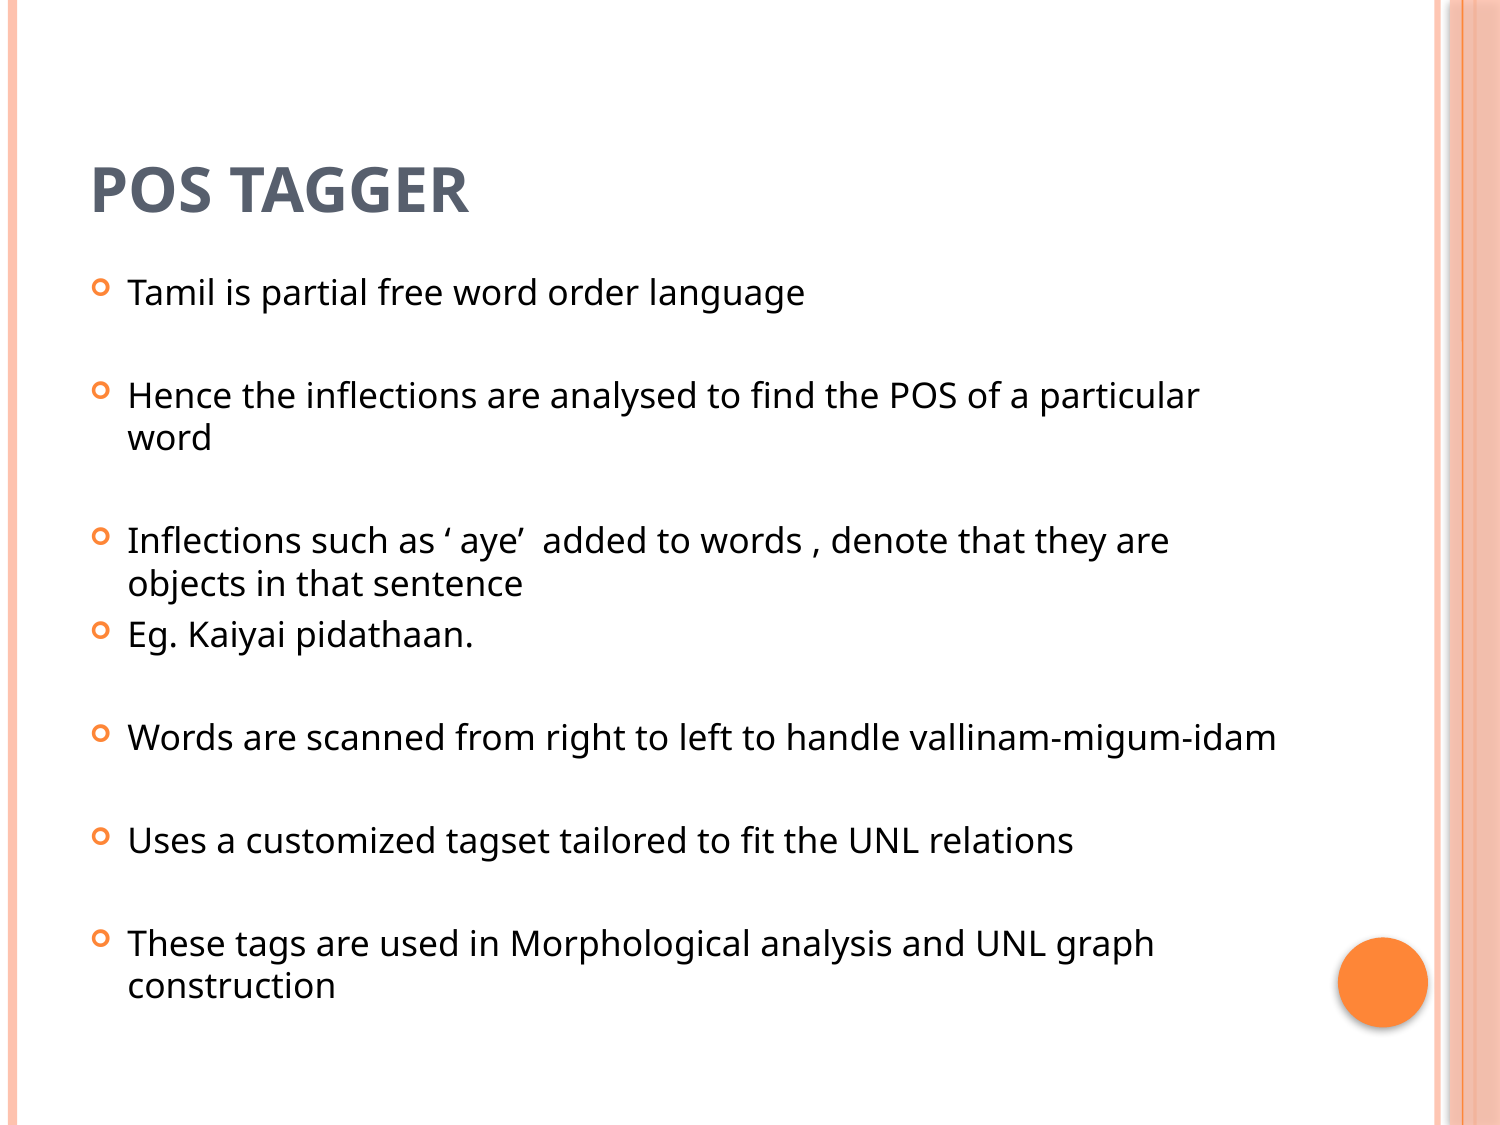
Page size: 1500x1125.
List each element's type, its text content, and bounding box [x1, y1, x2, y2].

list Tamil is partial free word order language Hence the inflections are analysed to find the POS of a particular word Inflections such as ‘ aye’ added to words , denote that they are objects in that sentence Eg. Kaiyai pidathaan. Words are scanned from right to left to handle vallinam-migum-idam Uses a customized tagset tailored to fit the UNL relations These tags are used in Morphological analysis and UNL graph construction [75, 262, 1300, 1062]
title Pos tagger [75, 45, 1300, 233]
